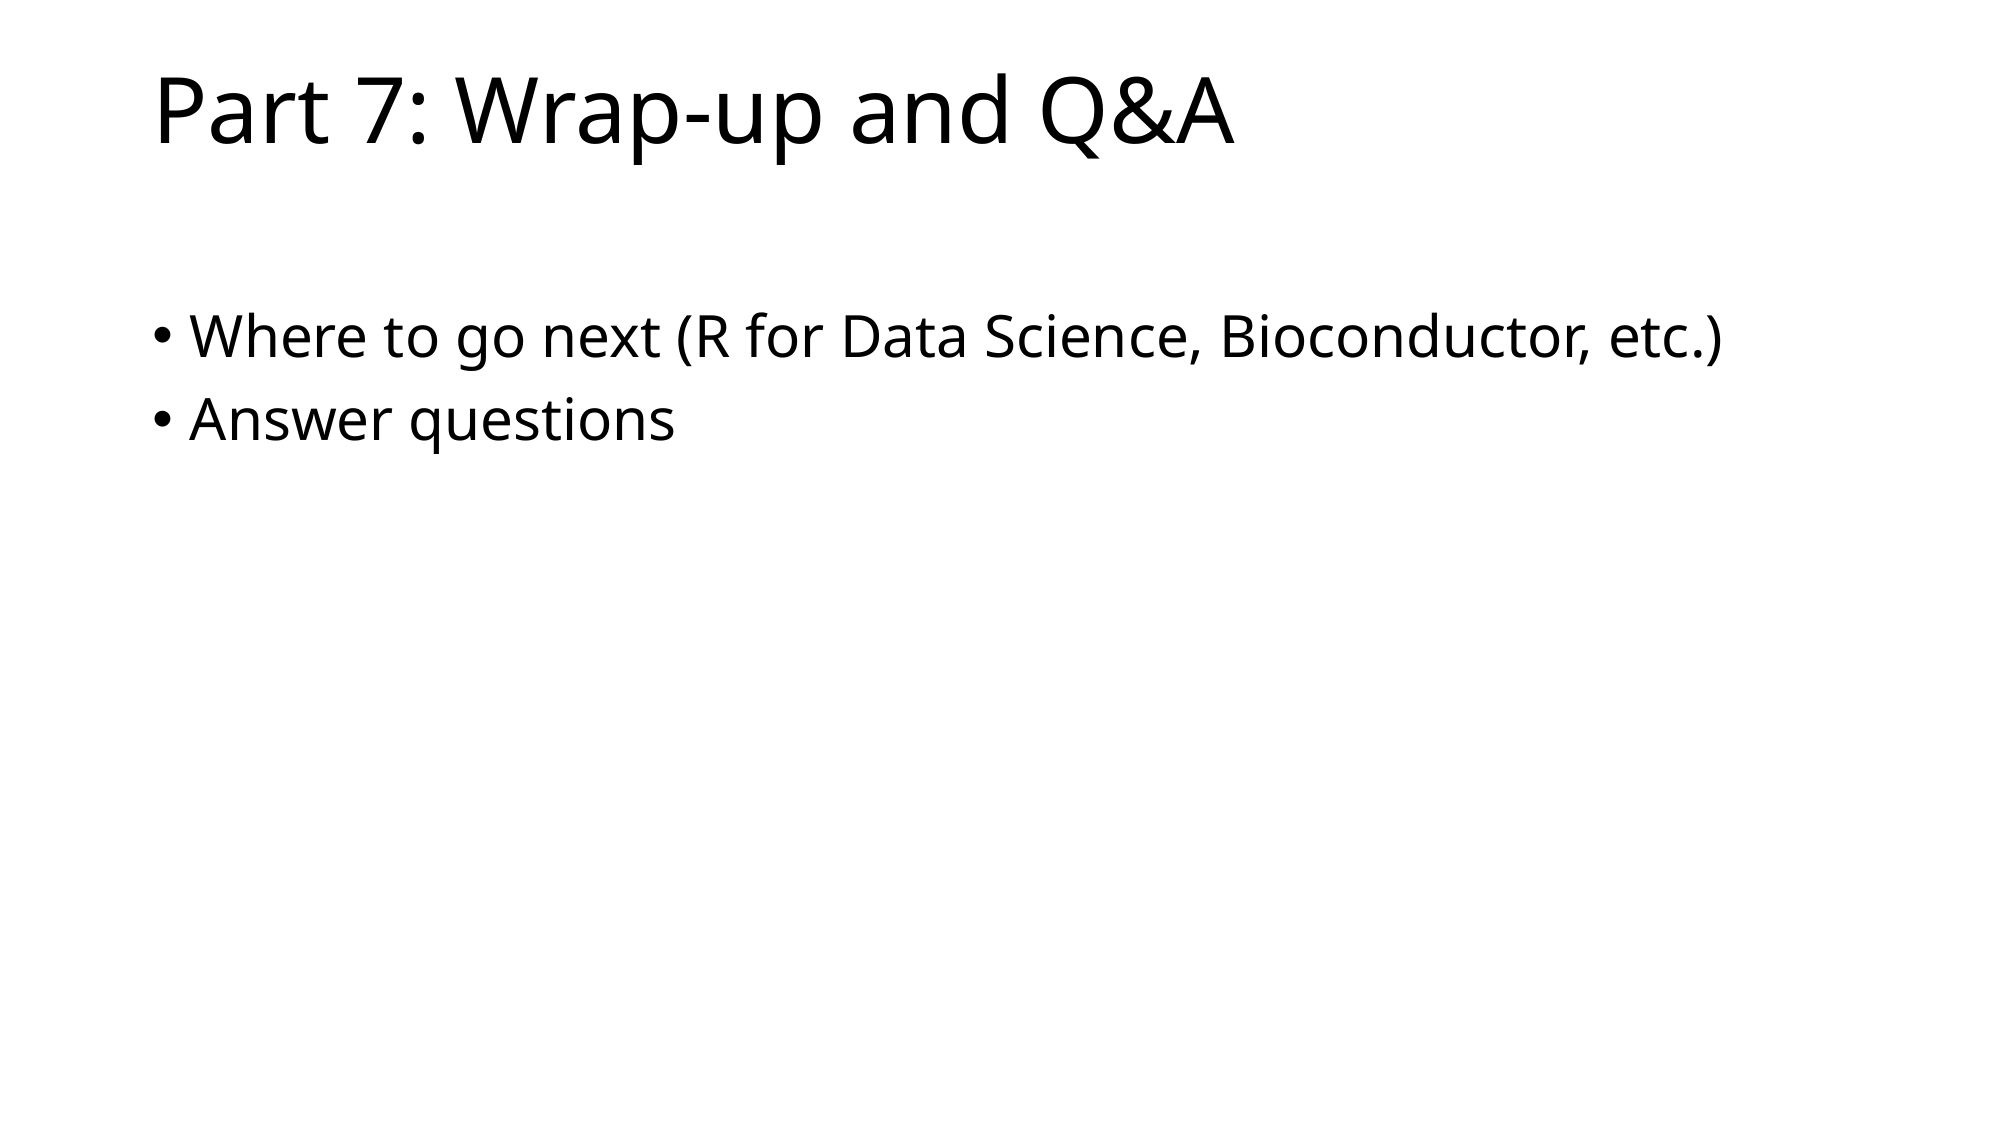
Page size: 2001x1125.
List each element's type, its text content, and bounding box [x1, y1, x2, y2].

list Where to go next (R for Data Science, Bioconductor, etc.) Answer questions [137, 299, 1863, 1014]
title Part 7: Wrap-up and Q&A [137, 59, 1863, 278]
